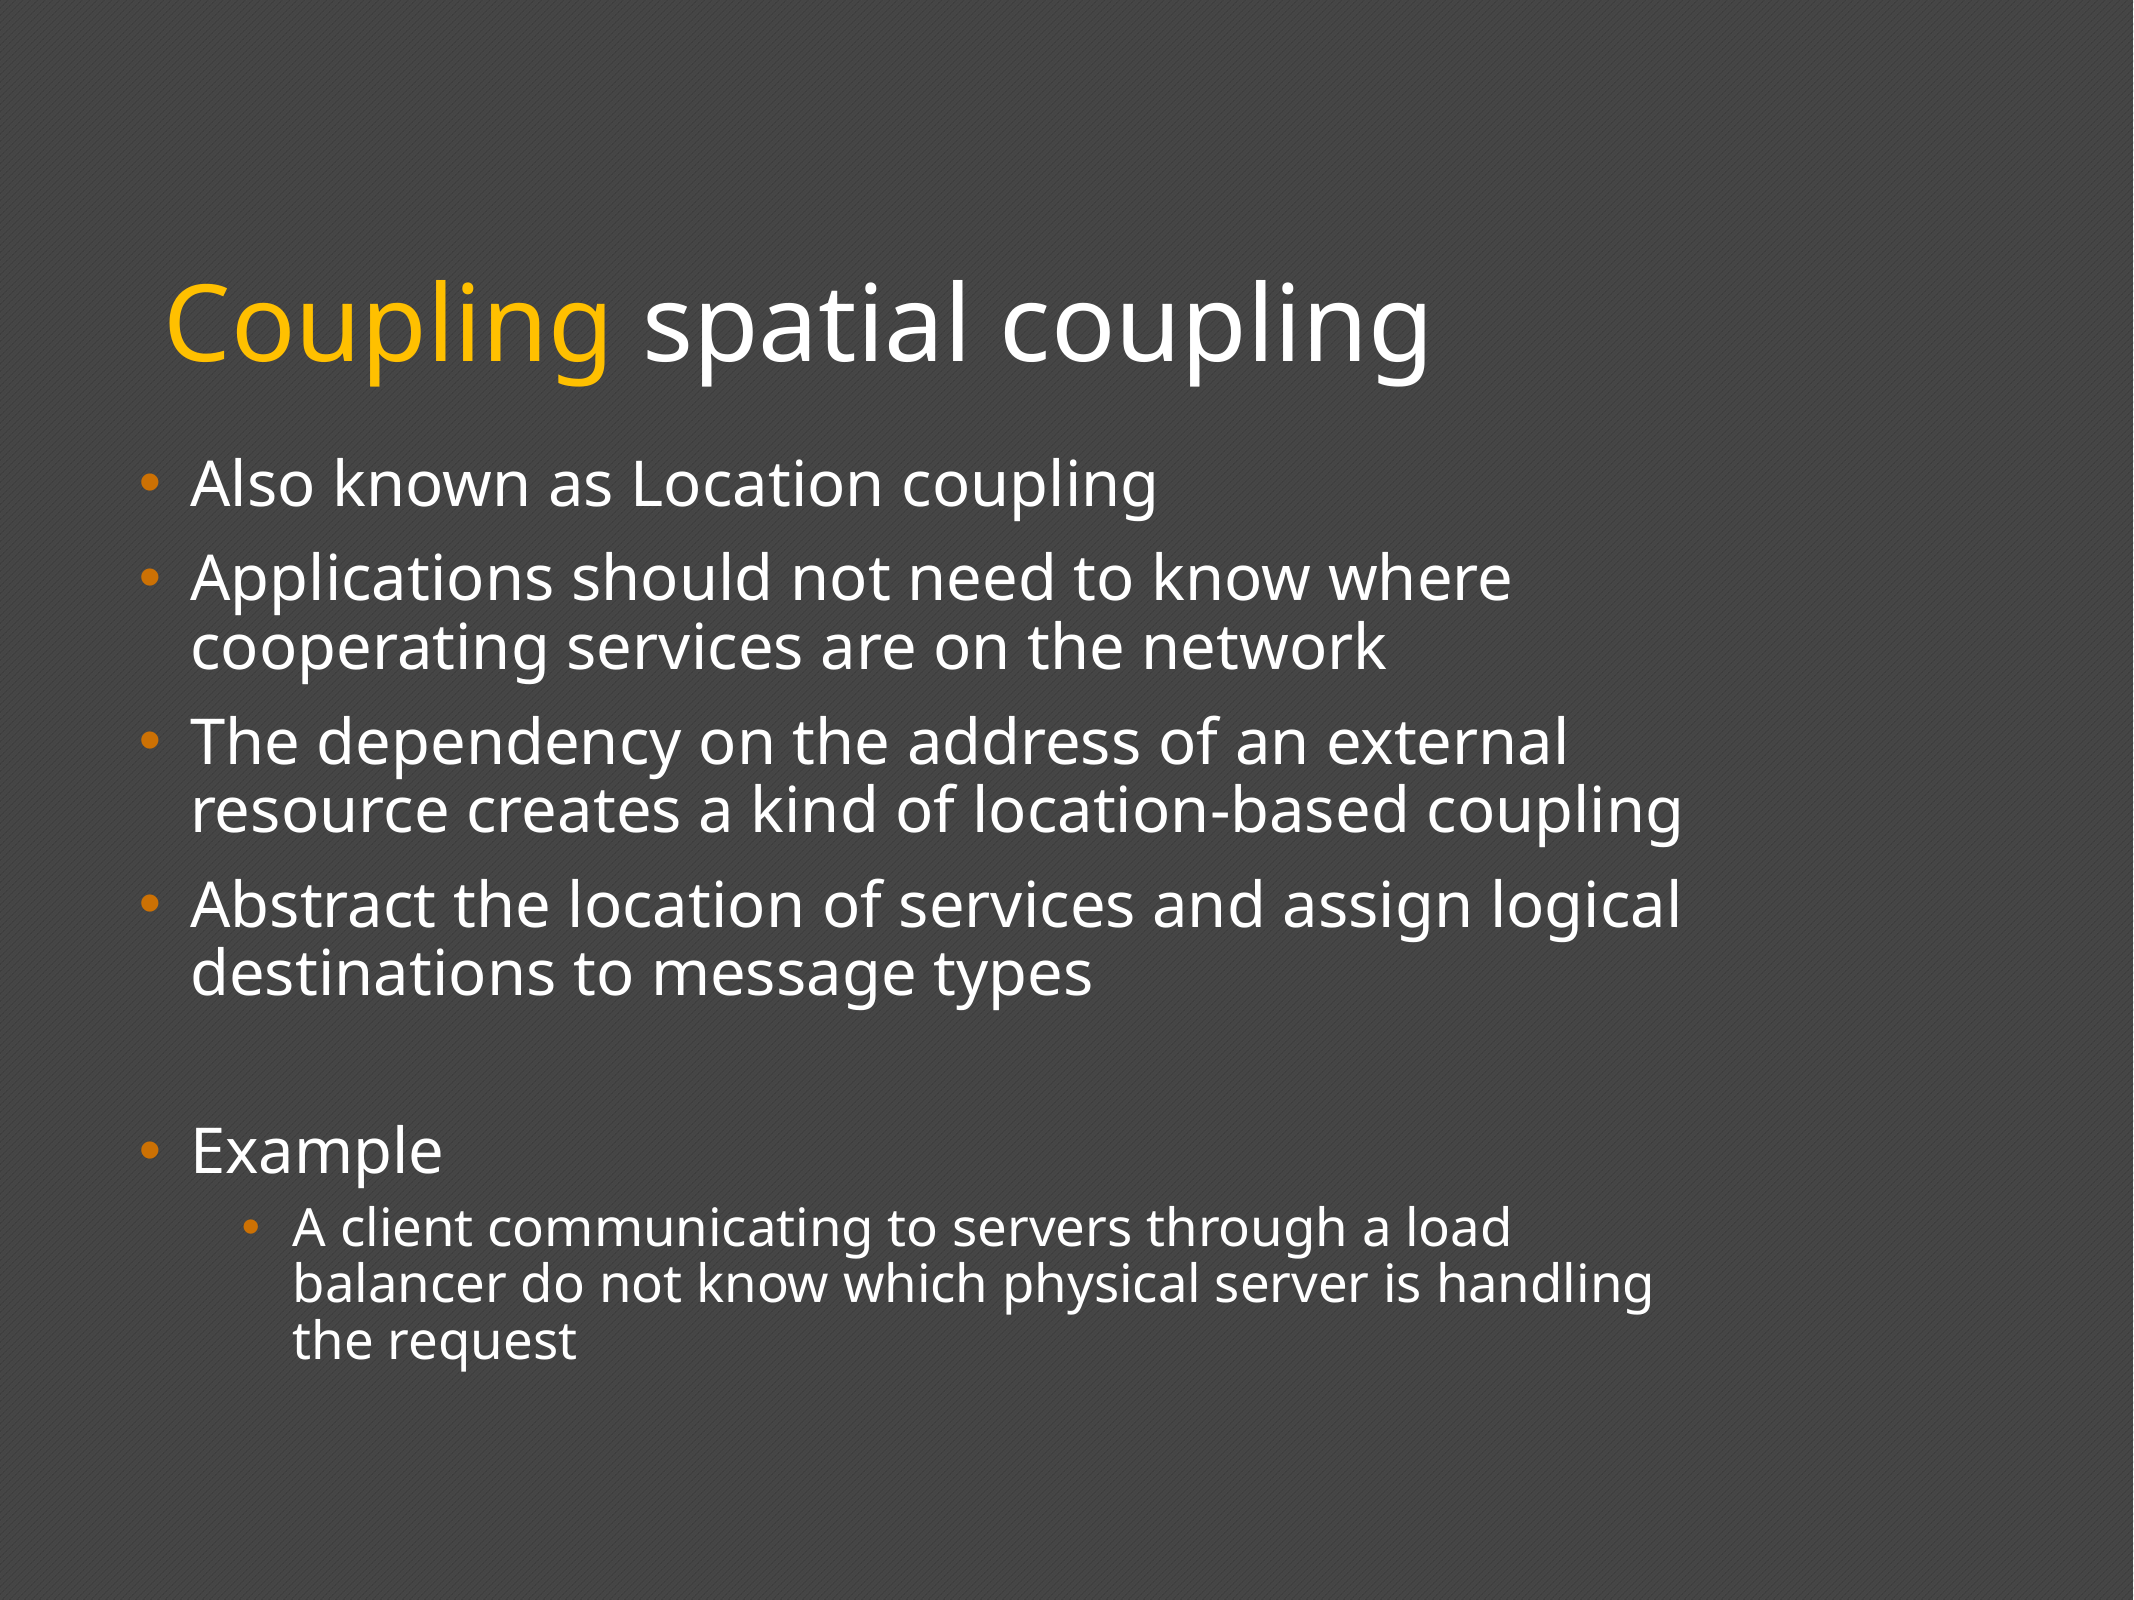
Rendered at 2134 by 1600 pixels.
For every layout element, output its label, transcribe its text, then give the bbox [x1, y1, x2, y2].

text_box Coupling spatial coupling [148, 200, 1758, 453]
list Also known as Location coupling Applications should not need to know where cooperating services are on the network The dependency on the address of an external resource creates a kind of location-based coupling Abstract the location of services and assign logical destinations to message types Example A client communicating to servers through a load balancer do not know which physical server is handling the request [124, 443, 1705, 1446]
